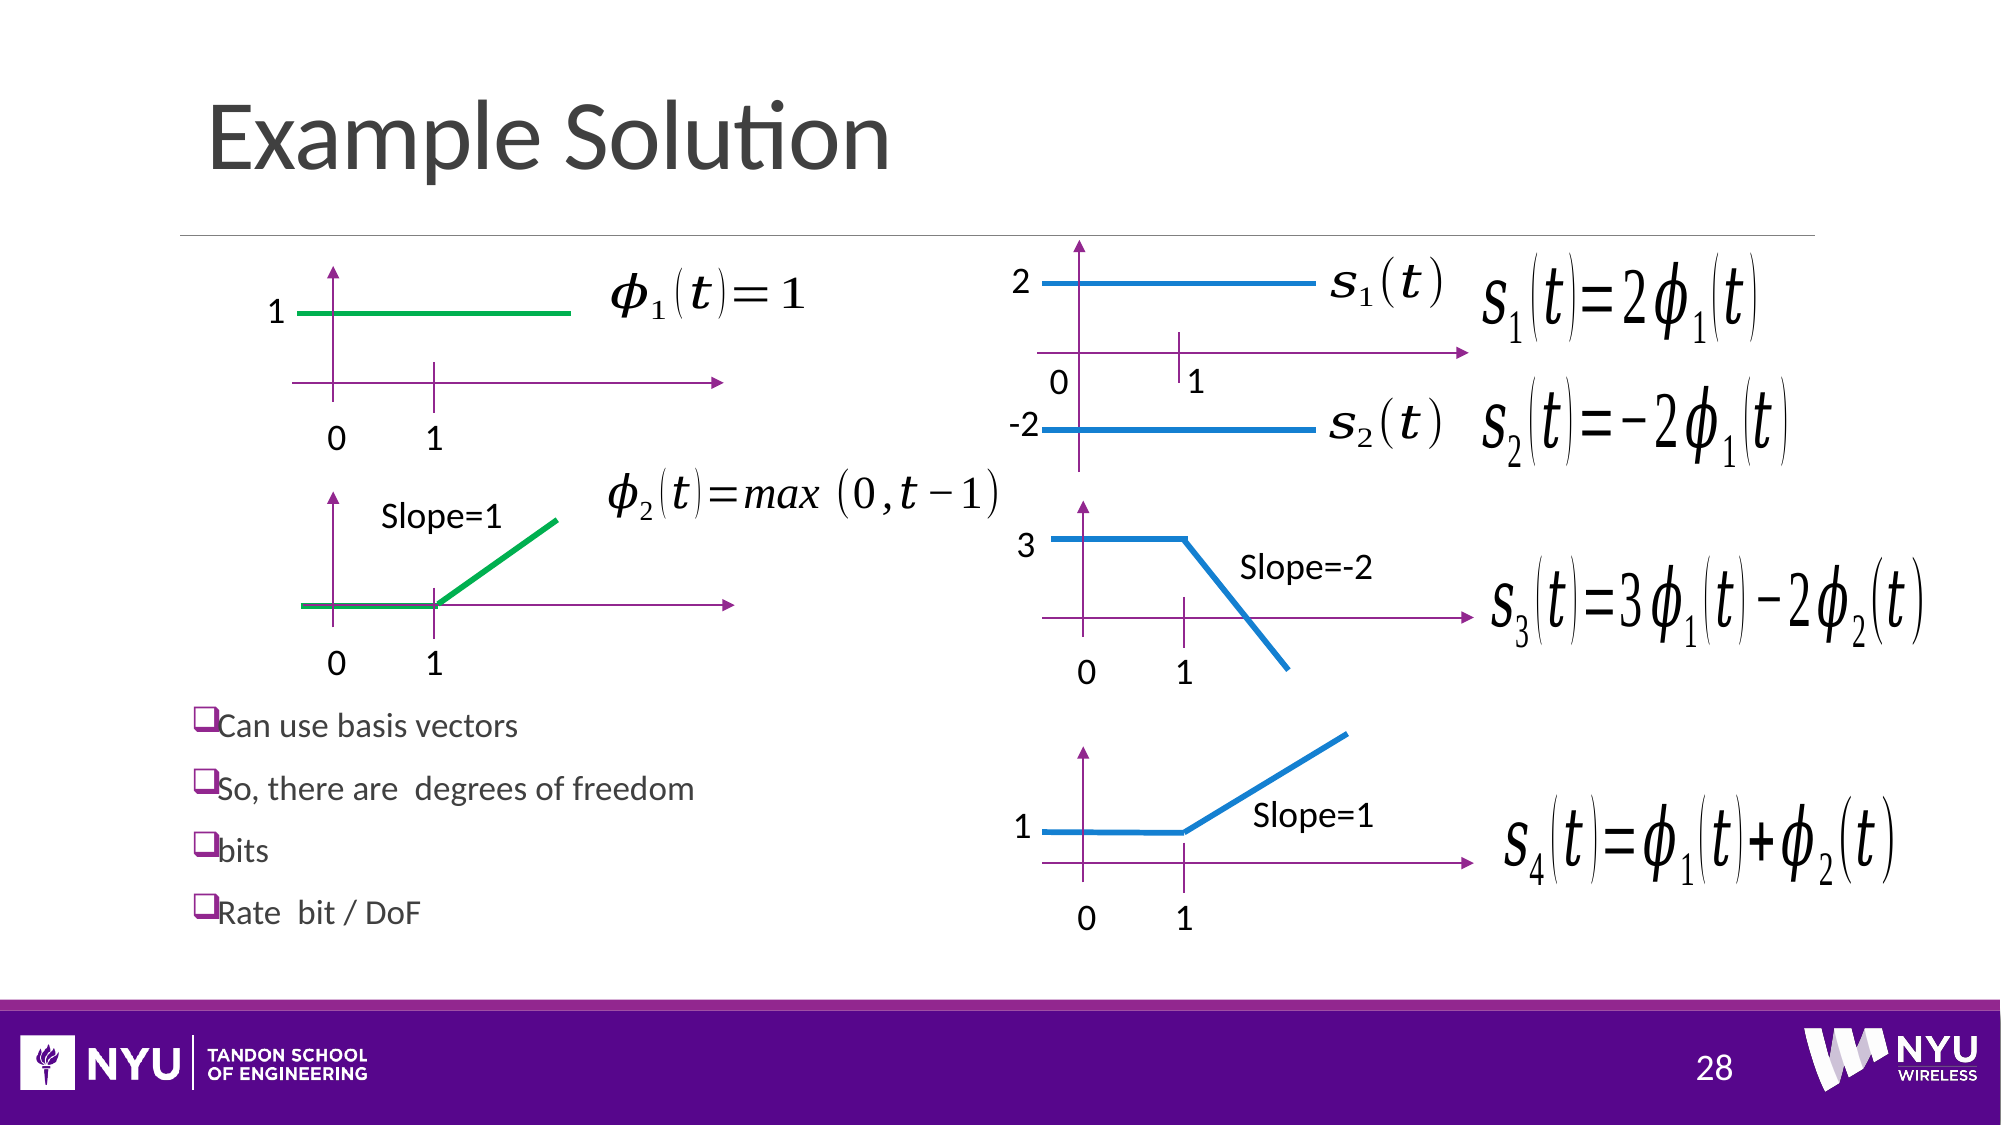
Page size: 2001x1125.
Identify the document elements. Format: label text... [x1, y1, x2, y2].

text_box 1 [409, 405, 459, 465]
text_box -2 [994, 391, 1055, 452]
text_box 1 [998, 793, 1047, 854]
text_box 0 [1062, 639, 1104, 700]
text_box 1 [409, 630, 459, 691]
text_box 3 [1001, 513, 1051, 573]
text_box 0 [312, 405, 354, 465]
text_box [1182, 538, 1289, 671]
text_box Slope=1 [366, 484, 518, 544]
text_box 0 [312, 630, 354, 691]
text_box Slope=1 [1347, 782, 1390, 843]
text_box Slope=-2 [1225, 534, 1389, 595]
text_box 0 [1049, 363, 1058, 410]
slide_number 28 [1533, 1035, 1749, 1096]
text_box 1 [1171, 363, 1221, 409]
text_box 0 [1062, 885, 1104, 946]
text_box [437, 519, 558, 605]
text_box 1 [251, 278, 301, 339]
title Example Solution [191, 27, 1841, 198]
text_box 1 [1159, 885, 1209, 946]
text_box 1 [1159, 639, 1209, 700]
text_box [1183, 733, 1348, 833]
text_box 2 [996, 248, 1046, 309]
